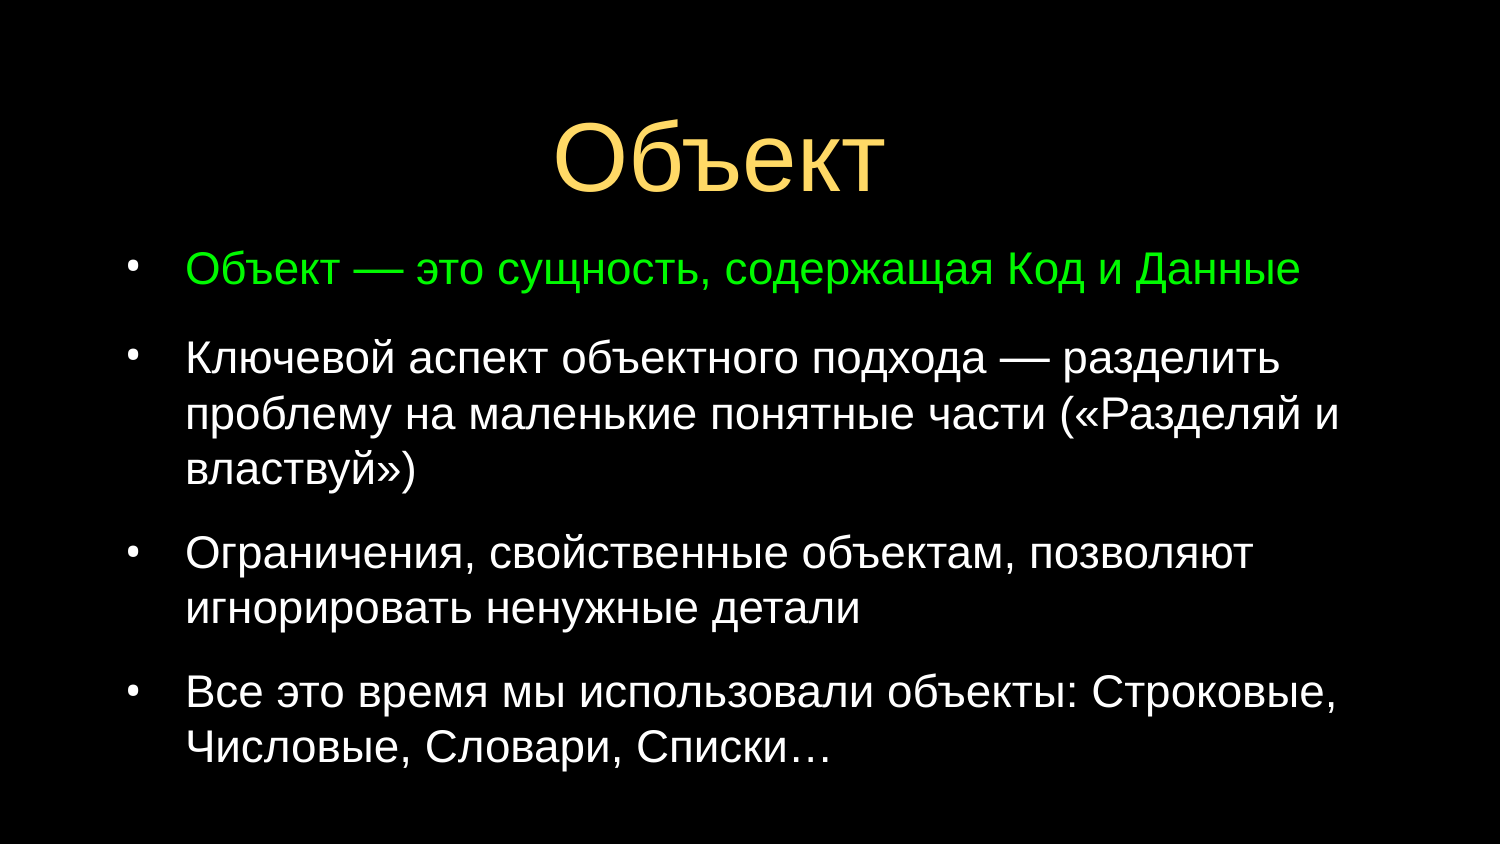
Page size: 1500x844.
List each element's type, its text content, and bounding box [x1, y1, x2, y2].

title Объект [106, 70, 1333, 235]
list Объект — это сущность, содержащая Код и Данные Ключевой аспект объектного подхода — разделить проблему на маленькие понятные части («Разделяй и властвуй») Ограничения, свойственные объектам, позволяют игнорировать ненужные детали Все это время мы использовали объекты: Строковые, Числовые, Словари, Списки… [106, 240, 1393, 767]
